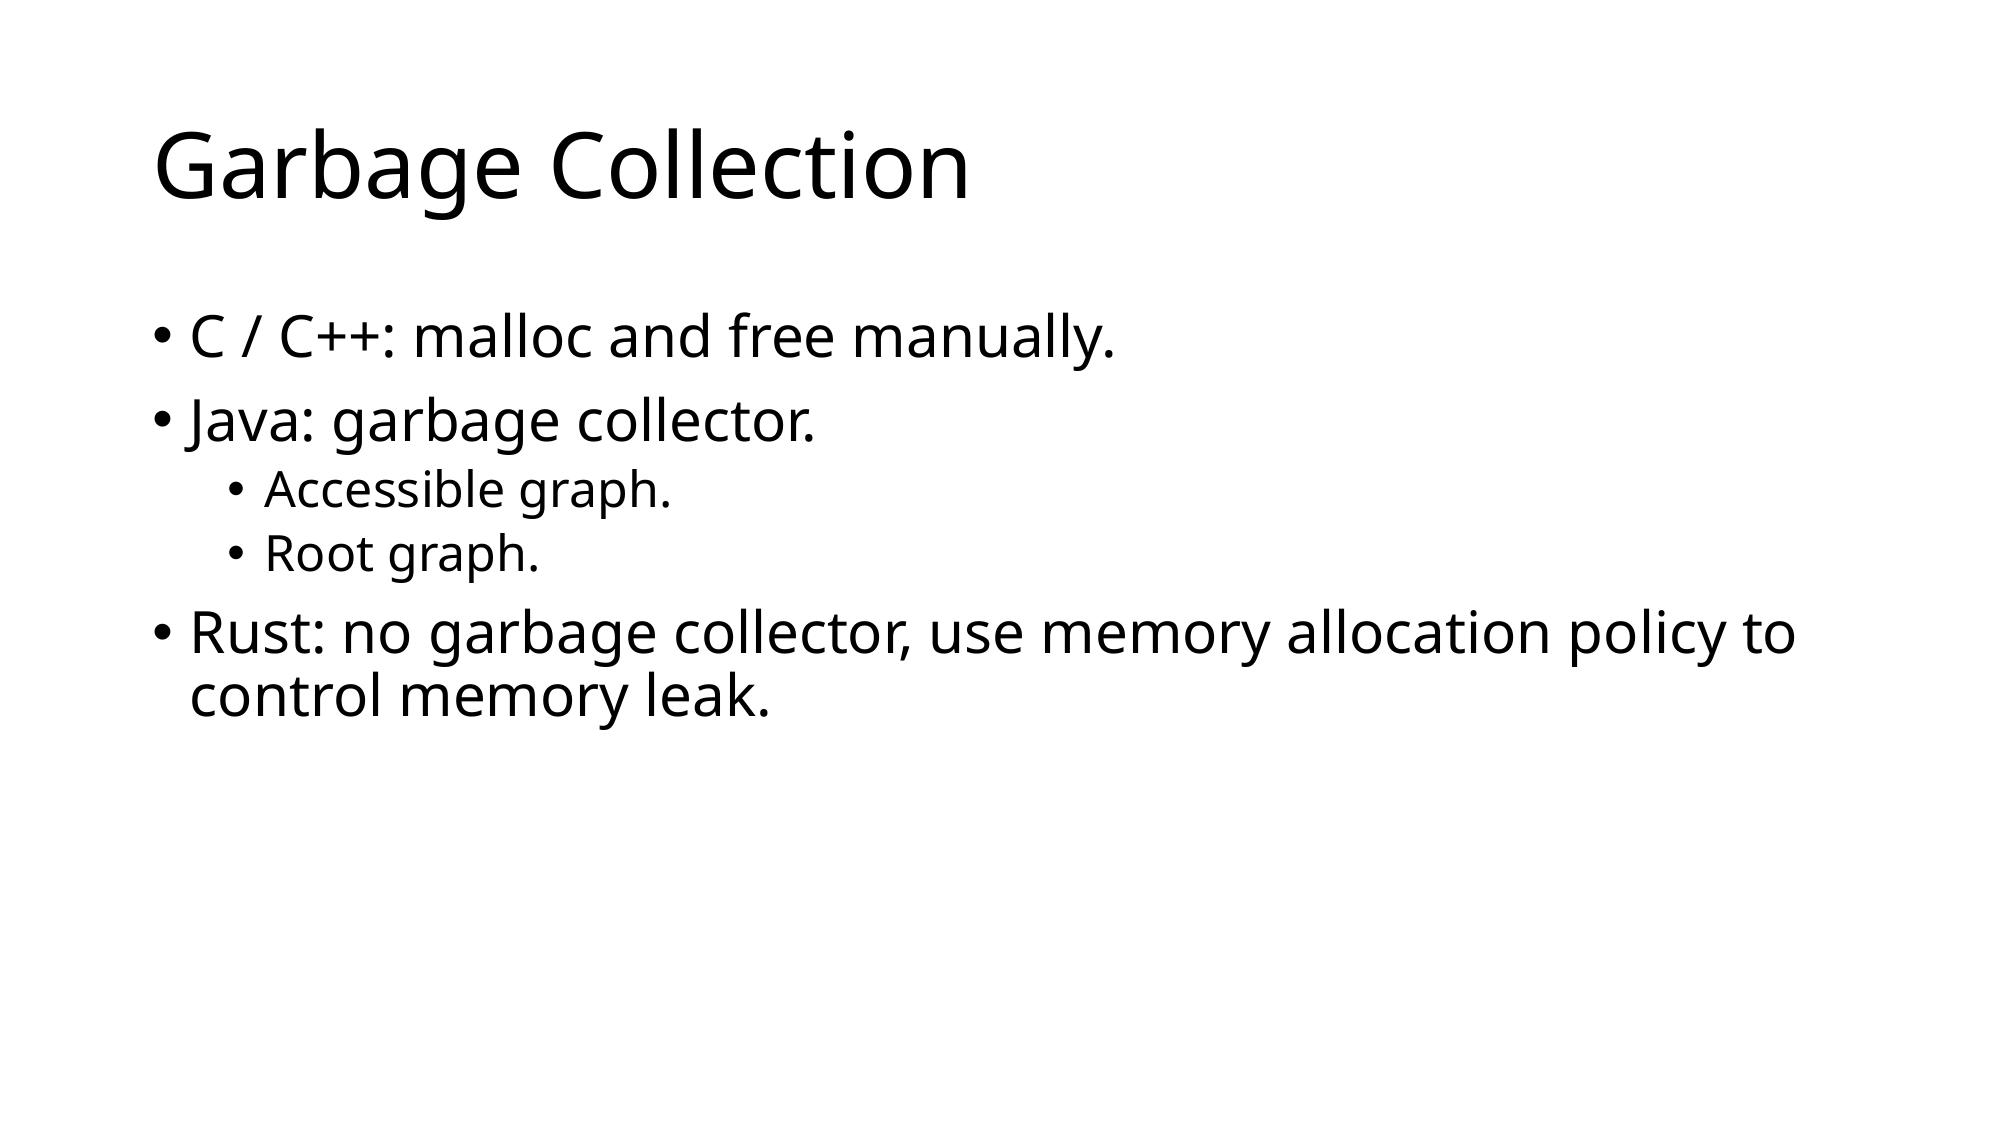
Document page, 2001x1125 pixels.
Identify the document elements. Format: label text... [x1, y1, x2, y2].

list C / C++: malloc and free manually. Java: garbage collector. Accessible graph. Root graph. Rust: no garbage collector, use memory allocation policy to control memory leak. [137, 299, 1863, 1014]
title Garbage Collection [137, 59, 1863, 278]
